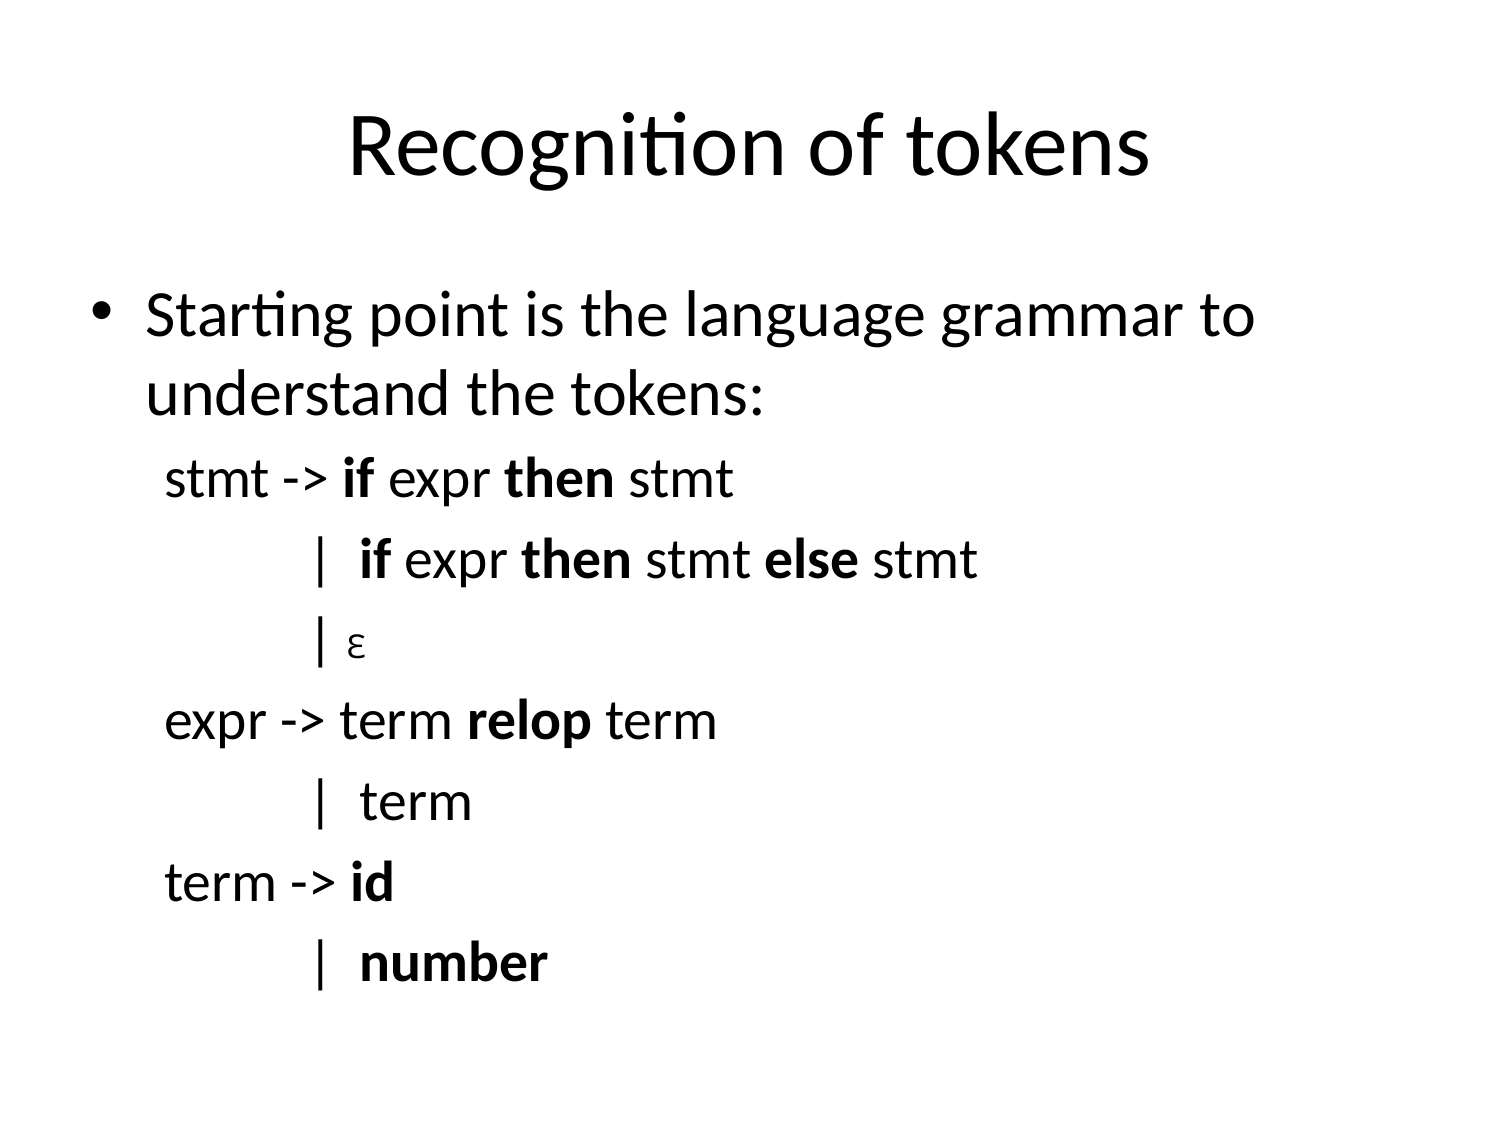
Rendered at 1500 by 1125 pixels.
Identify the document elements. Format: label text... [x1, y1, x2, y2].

list Starting point is the language grammar to understand the tokens: stmt -> if expr then stmt | if expr then stmt else stmt | Ɛ expr -> term relop term | term term -> id | number [75, 262, 1425, 1005]
title Recognition of tokens [75, 45, 1425, 233]
